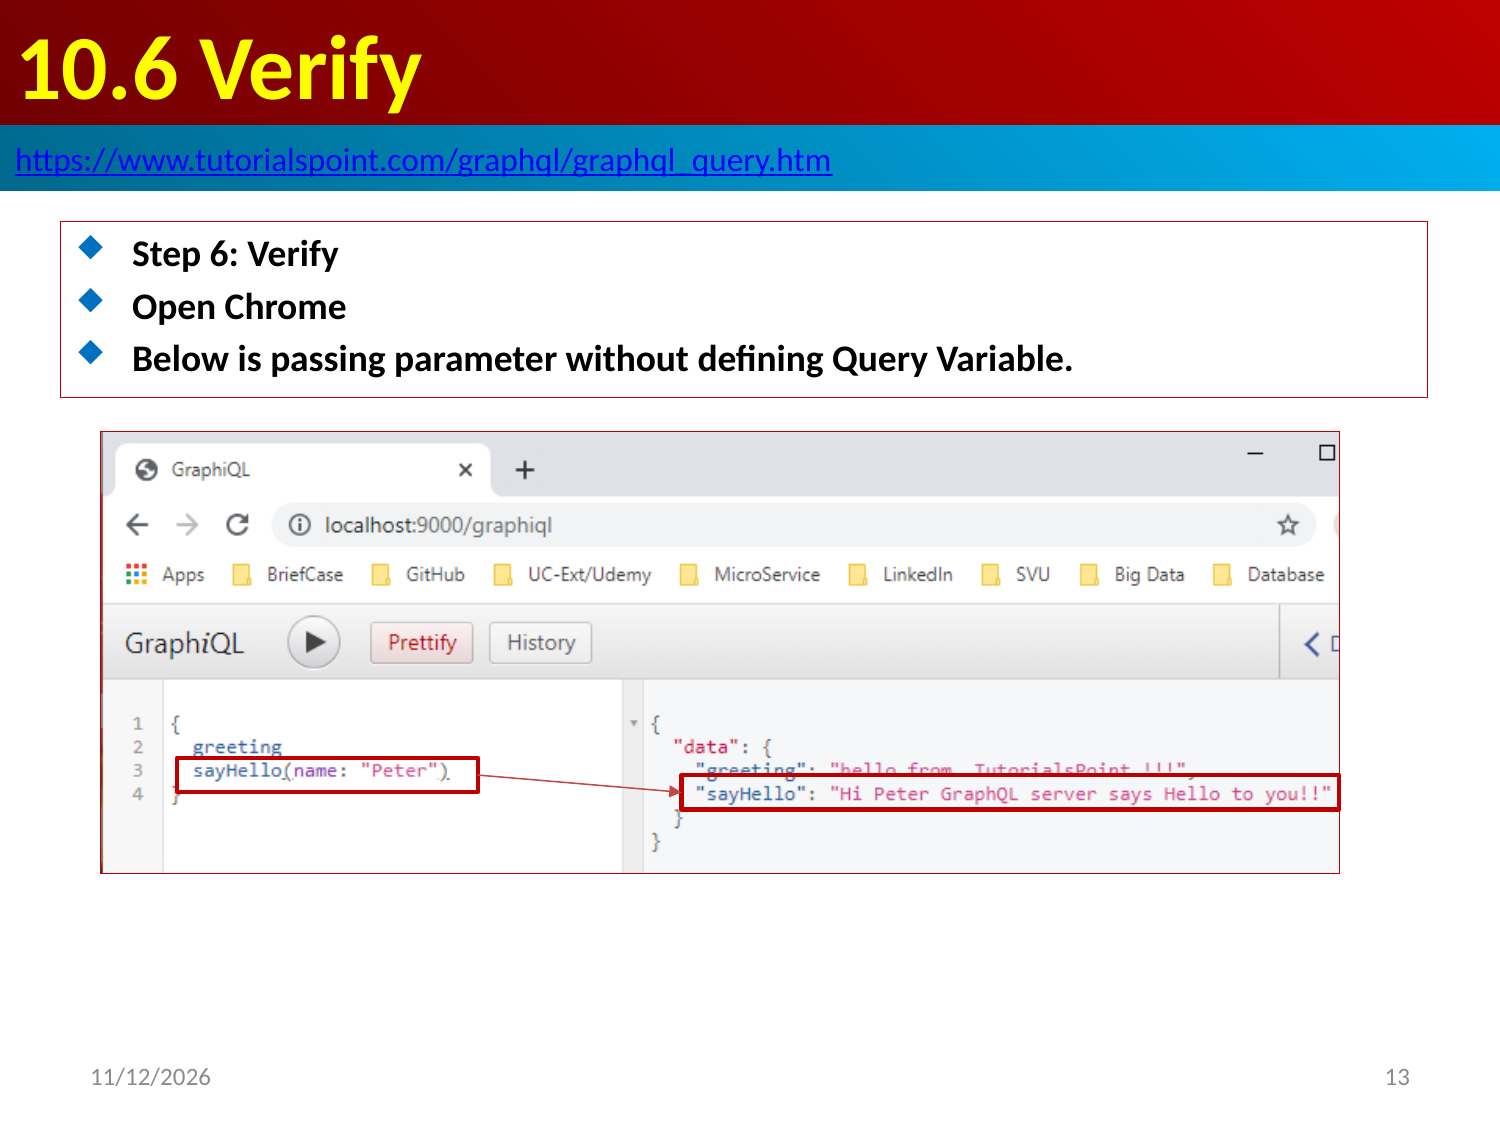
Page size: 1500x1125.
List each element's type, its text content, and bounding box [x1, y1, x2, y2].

text_box https://www.tutorialspoint.com/graphql/graphql_query.htm [0, 125, 1500, 191]
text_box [477, 774, 682, 793]
title 10.6 Verify [0, 0, 1500, 125]
subtitle Step 6: Verify Open Chrome Below is passing parameter without defining Query Variable. [60, 221, 1428, 398]
picture [100, 430, 1340, 874]
slide_number 13 [1074, 1042, 1425, 1109]
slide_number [75, 1042, 425, 1109]
